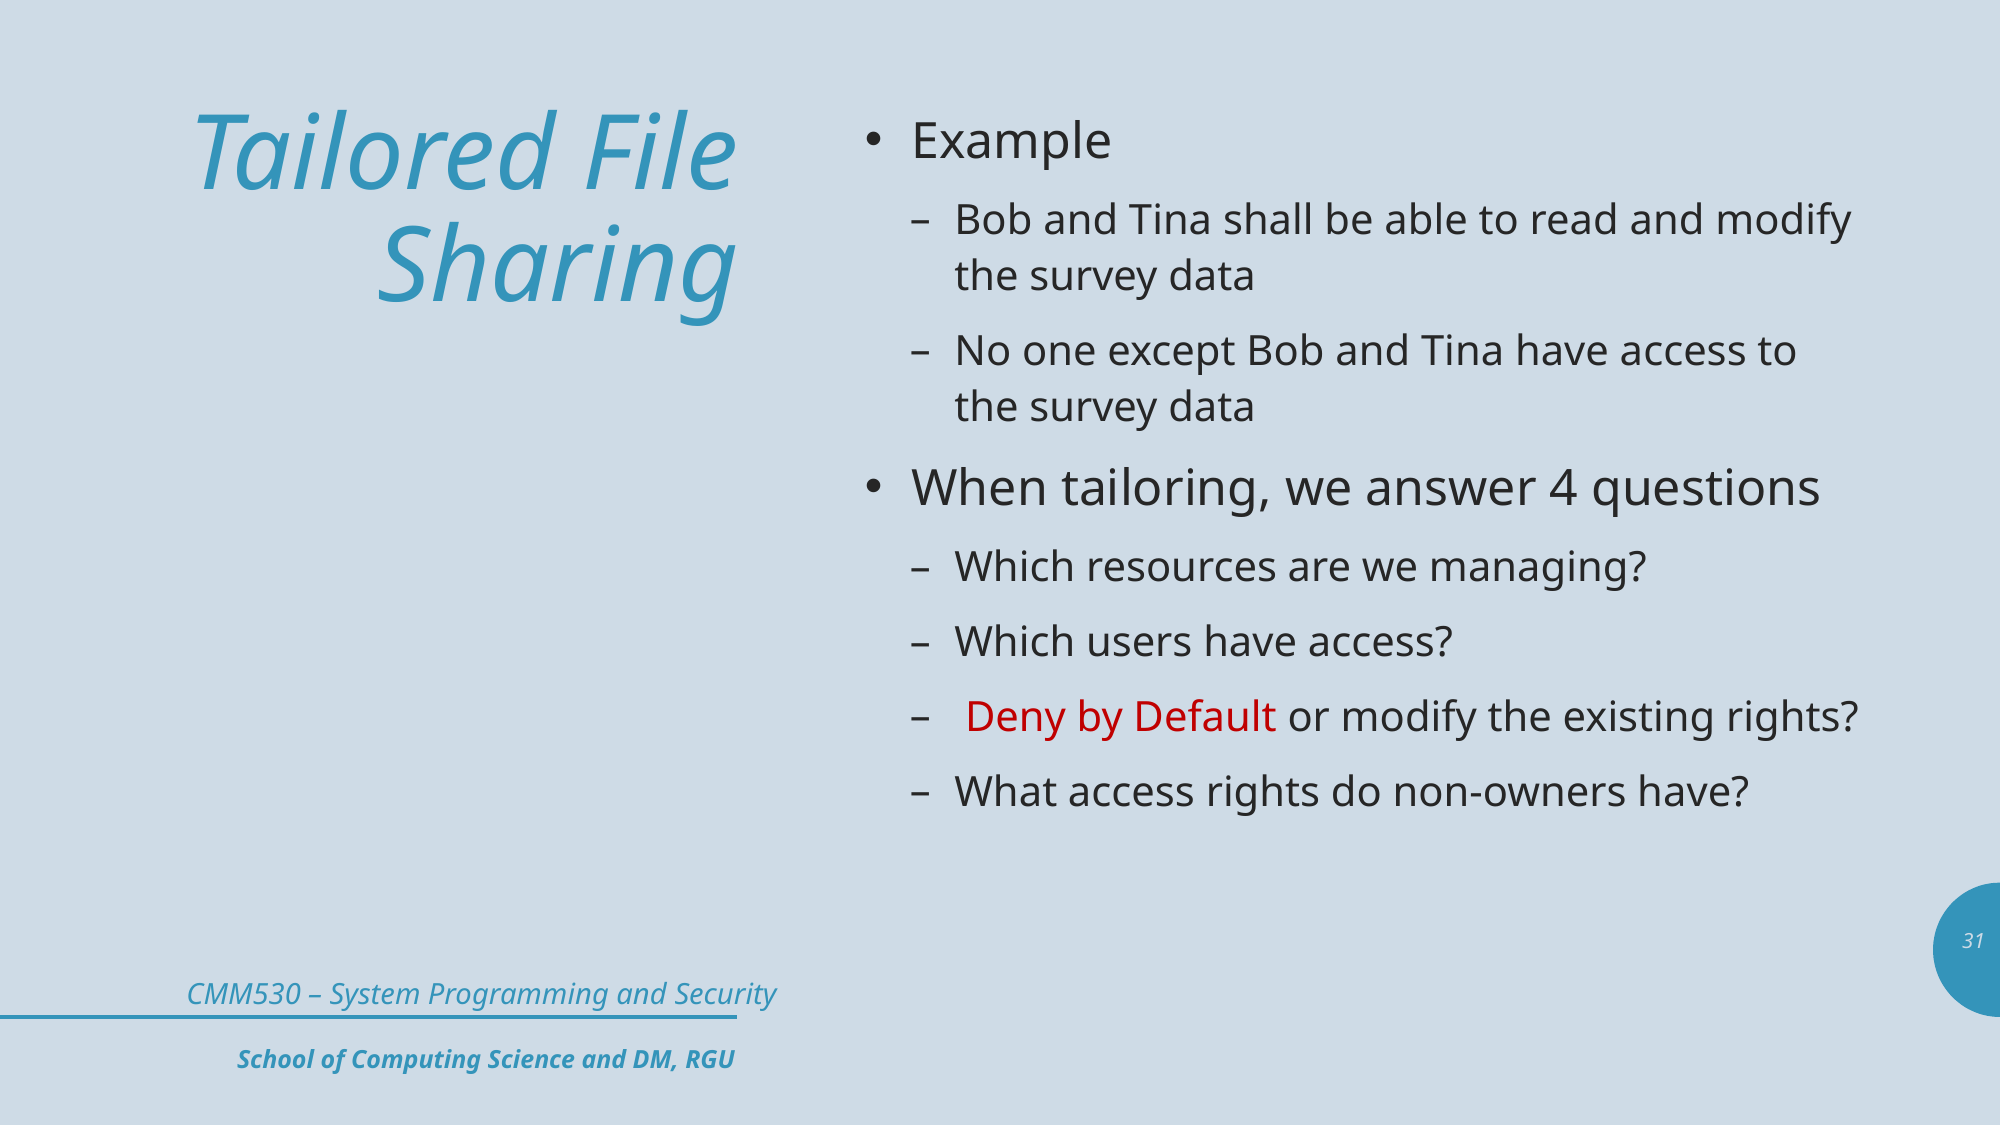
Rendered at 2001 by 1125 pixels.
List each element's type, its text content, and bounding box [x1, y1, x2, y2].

slide_number 31 [1933, 904, 2000, 980]
list Example Bob and Tina shall be able to read and modify the survey data No one except Bob and Tina have access to the survey data When tailoring, we answer 4 questions Which resources are we managing? Which users have access? Deny by Default or modify the existing rights? What access rights do non-owners have? [849, 93, 1875, 1022]
title Tailored File Sharing [125, 91, 754, 905]
